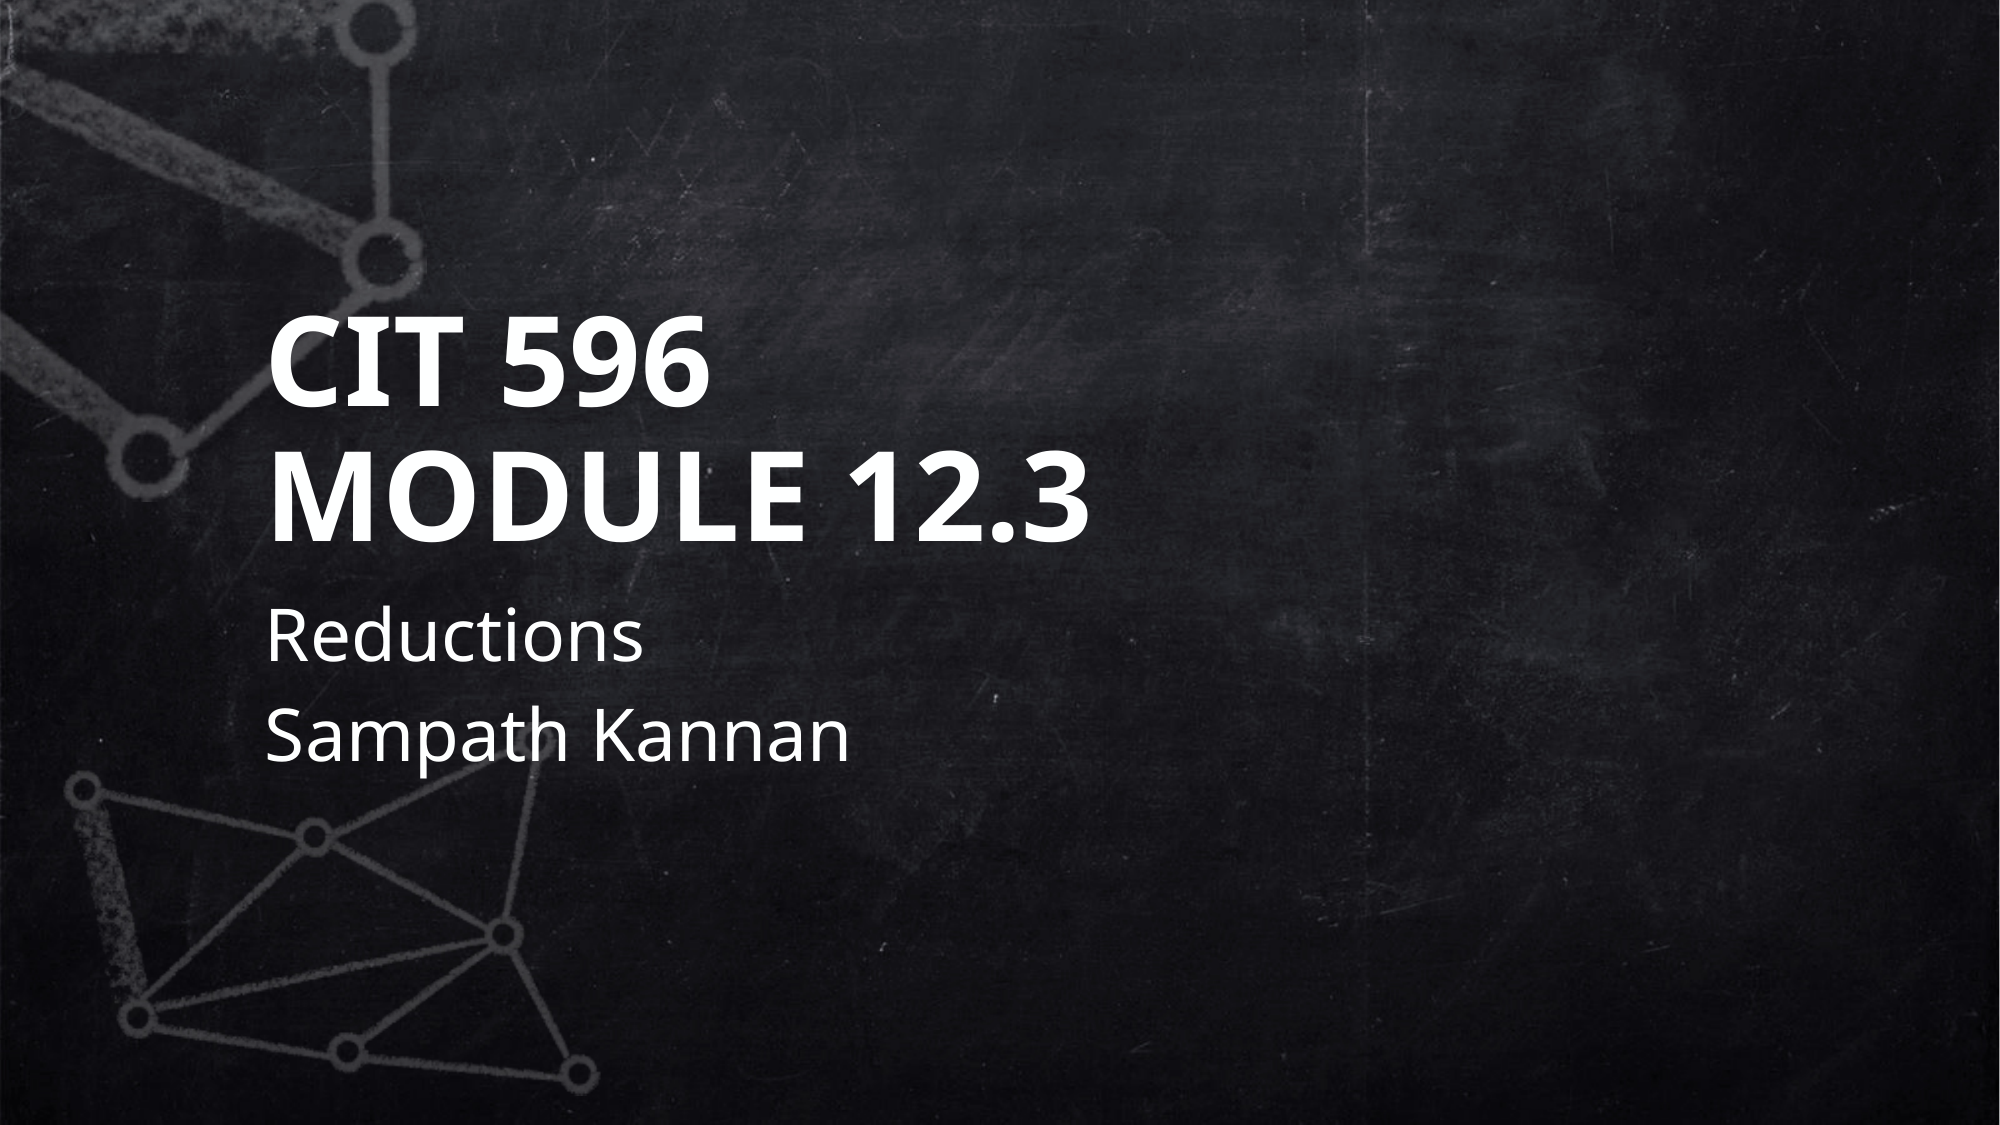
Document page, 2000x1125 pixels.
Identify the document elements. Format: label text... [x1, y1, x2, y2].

title CIT 596 MODULE 12.3 [249, 184, 1750, 576]
picture [0, 0, 2000, 1125]
subtitle Reductions Sampath Kannan [249, 590, 1750, 863]
